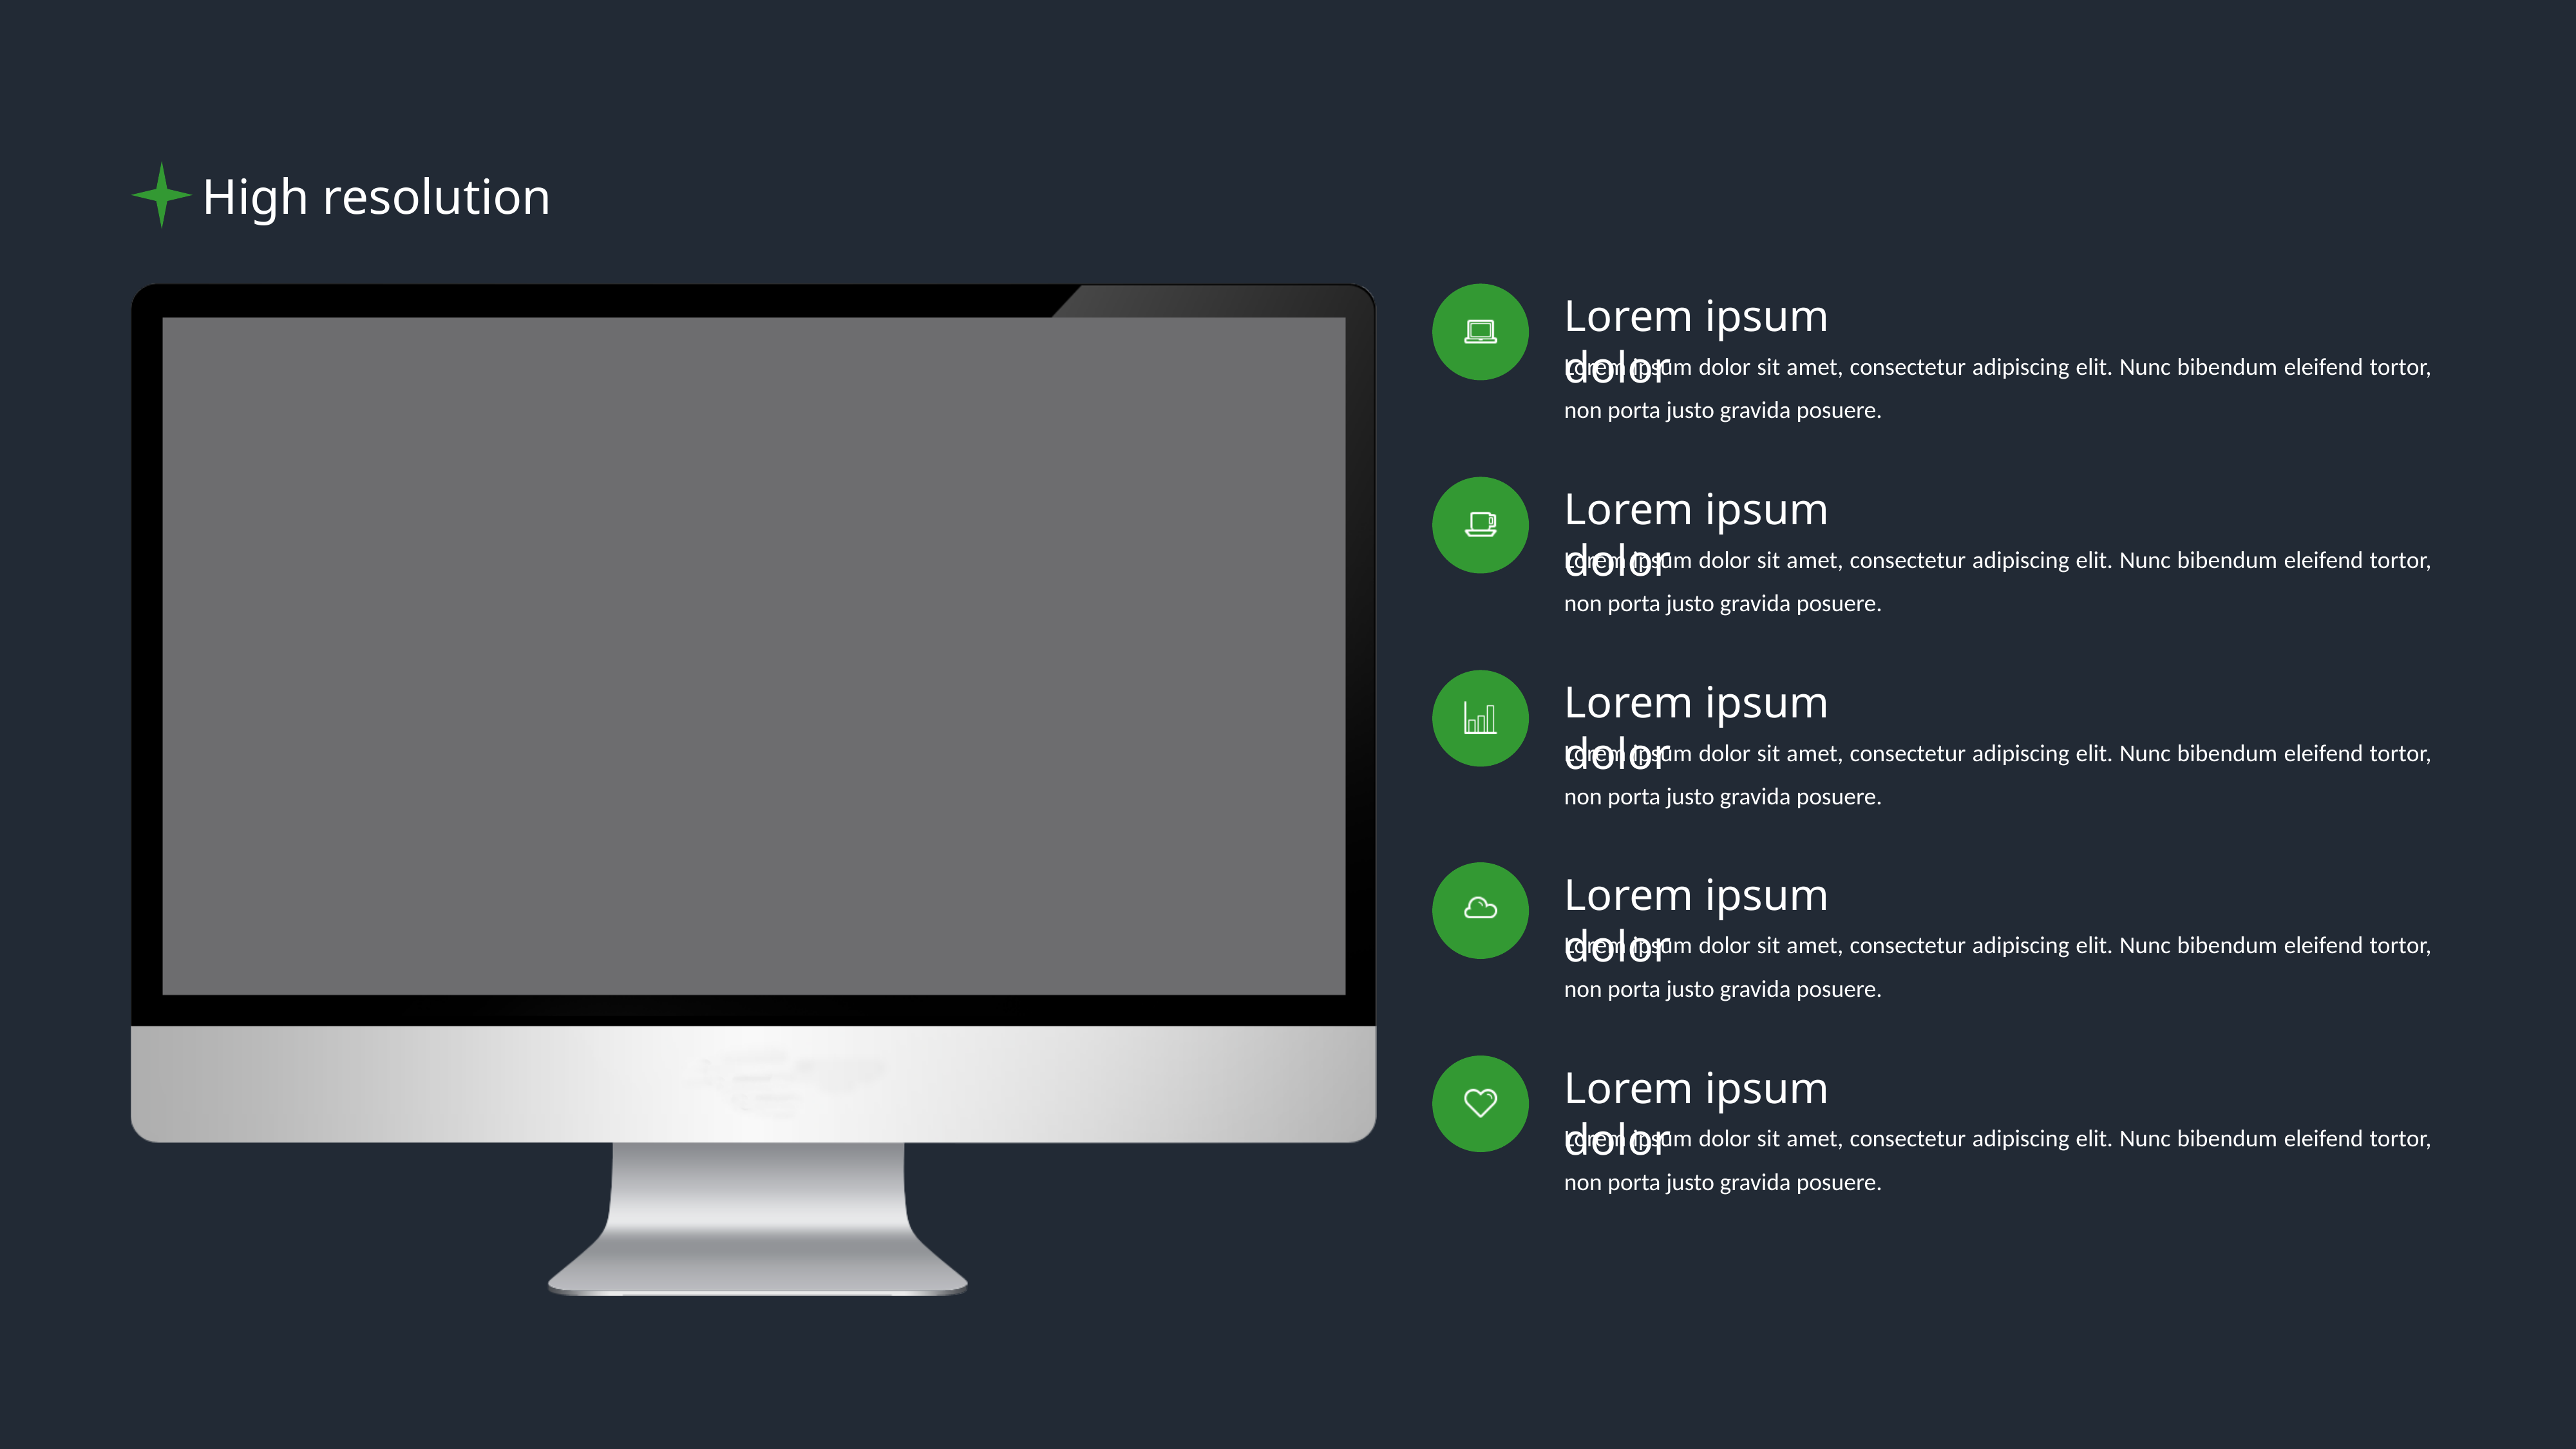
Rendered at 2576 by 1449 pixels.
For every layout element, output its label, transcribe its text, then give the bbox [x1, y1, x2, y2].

text_box Lorem ipsum dolor [1554, 283, 1938, 397]
text_box Lorem ipsum dolor sit amet, consectetur adipiscing elit. Nunc bibendum eleifend tortor, non porta justo gravida posuere. [1554, 524, 2443, 621]
text_box [1432, 861, 1530, 960]
text_box [1432, 669, 1530, 768]
text_box Lorem ipsum dolor [1554, 477, 1938, 590]
text_box Lorem ipsum dolor sit amet, consectetur adipiscing elit. Nunc bibendum eleifend tortor, non porta justo gravida posuere. [1554, 717, 2443, 815]
picture [1464, 701, 1497, 734]
text_box [130, 160, 193, 229]
picture [1464, 1087, 1497, 1120]
text_box Lorem ipsum dolor [1554, 862, 1938, 975]
text_box [1432, 476, 1530, 574]
text_box [1432, 283, 1530, 381]
picture [1464, 508, 1497, 541]
picture [131, 283, 1377, 1296]
text_box Lorem ipsum dolor [1554, 1056, 1938, 1168]
text_box [1432, 1054, 1530, 1153]
text_box High resolution [193, 160, 576, 229]
text_box Lorem ipsum dolor sit amet, consectetur adipiscing elit. Nunc bibendum eleifend tortor, non porta justo gravida posuere. [1554, 1103, 2443, 1200]
picture [1464, 891, 1497, 923]
text_box Lorem ipsum dolor [1554, 670, 1938, 783]
text_box Lorem ipsum dolor sit amet, consectetur adipiscing elit. Nunc bibendum eleifend tortor, non porta justo gravida posuere. [1554, 910, 2443, 1007]
picture [1464, 315, 1497, 348]
text_box Lorem ipsum dolor sit amet, consectetur adipiscing elit. Nunc bibendum eleifend tortor, non porta justo gravida posuere. [1554, 331, 2443, 428]
